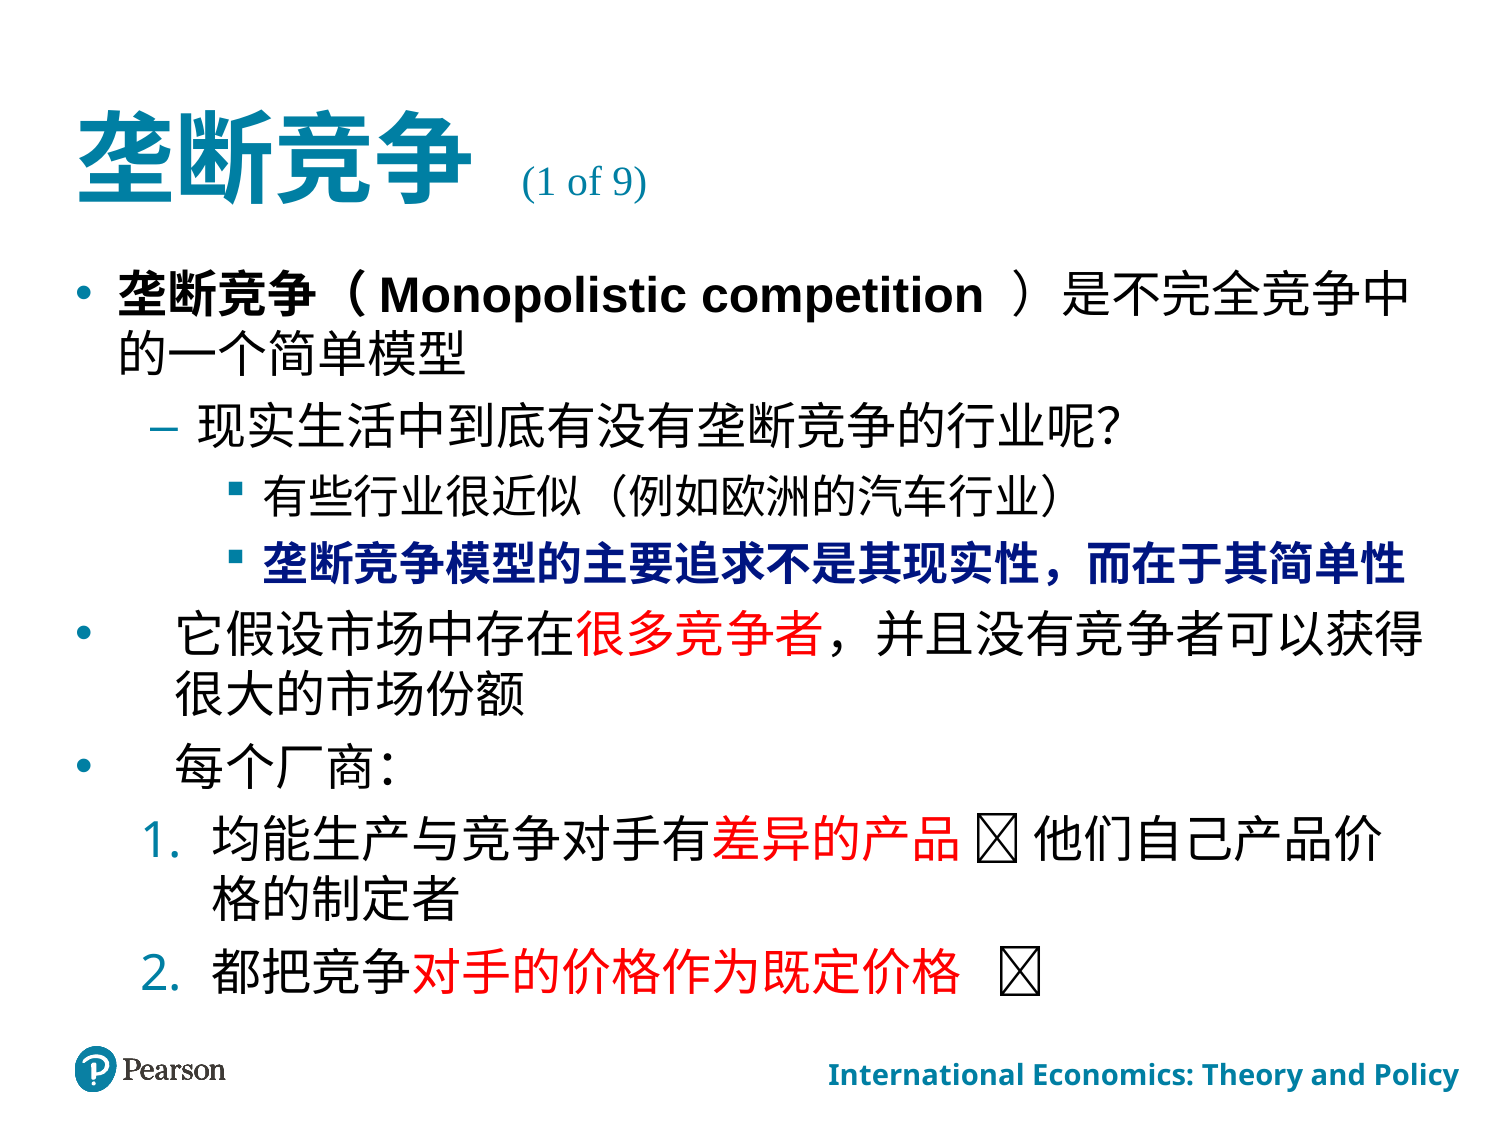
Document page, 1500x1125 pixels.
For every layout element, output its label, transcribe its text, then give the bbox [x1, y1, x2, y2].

list 垄断竞争（Monopolistic competition ）是不完全竞争中的一个简单模型 现实生活中到底有没有垄断竞争的行业呢？ 有些行业很近似（例如欧洲的汽车行业） 垄断竞争模型的主要追求不是其现实性，而在于其简单性 它假设市场中存在很多竞争者，并且没有竞争者可以获得很大的市场份额 每个厂商： 均能生产与竞争对手有差异的产品  他们自己产品价格的制定者 都把竞争对手的价格作为既定价格  [75, 262, 1425, 1005]
title 垄断竞争 (1 of 9) [75, 35, 1425, 216]
